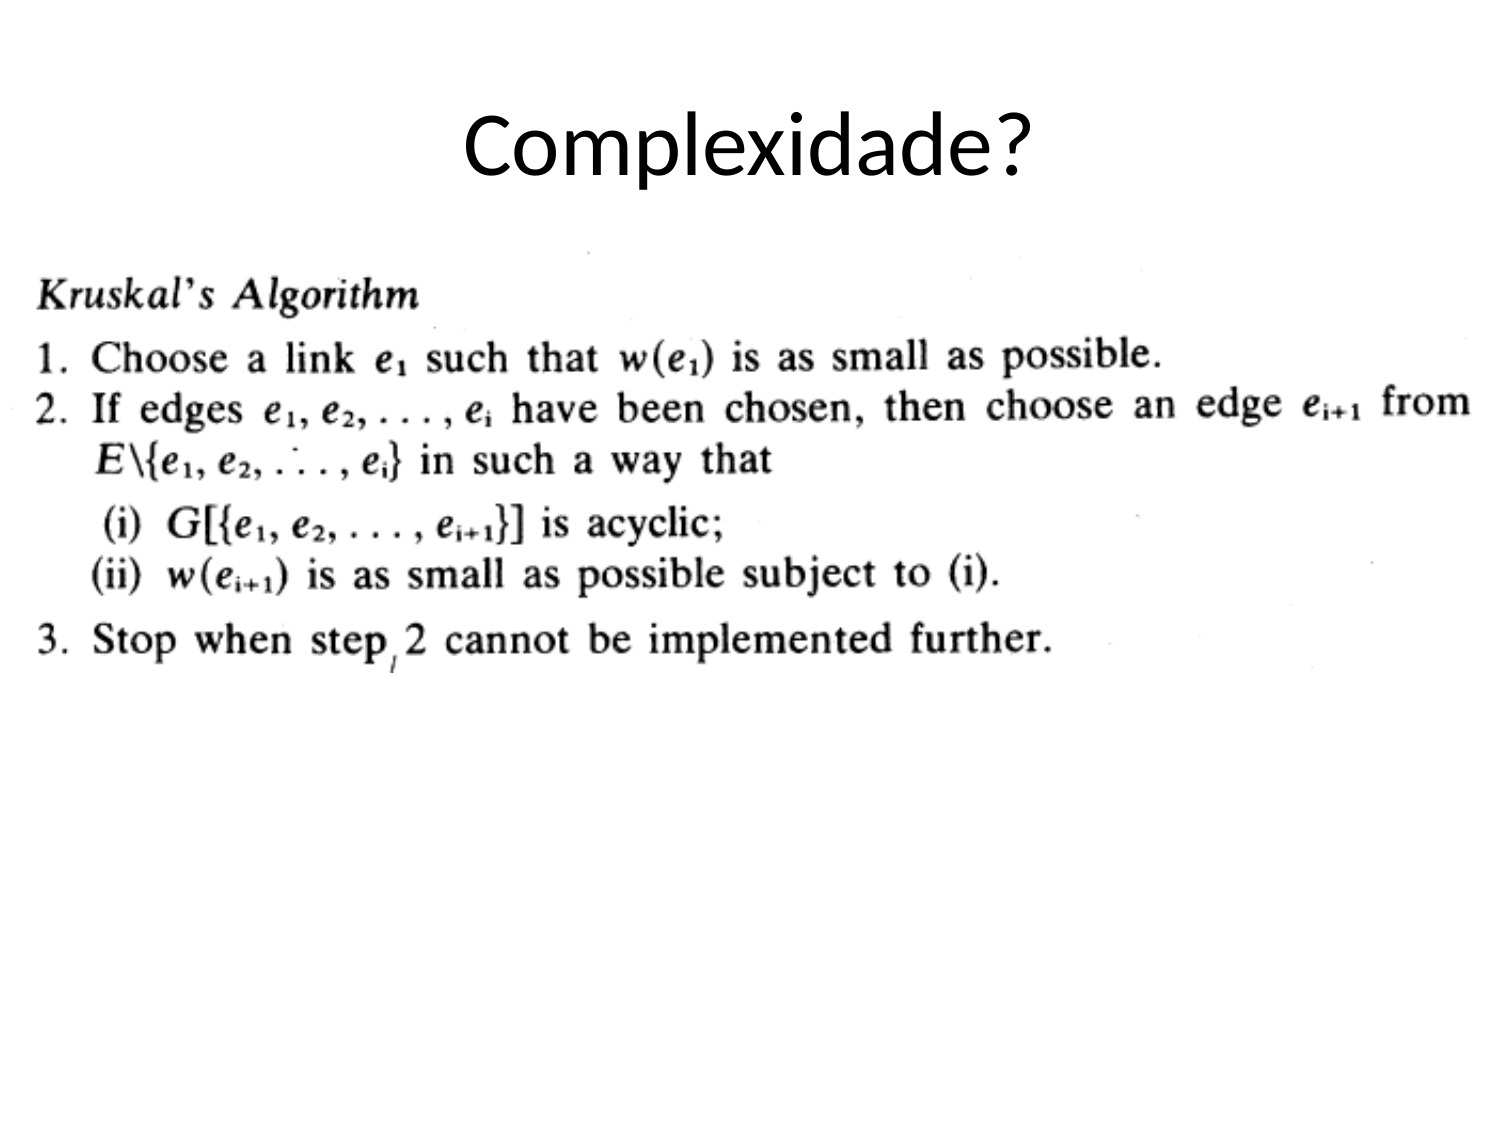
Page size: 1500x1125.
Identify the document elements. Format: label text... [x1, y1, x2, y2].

title Complexidade? [75, 45, 1425, 233]
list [3, 245, 1489, 673]
